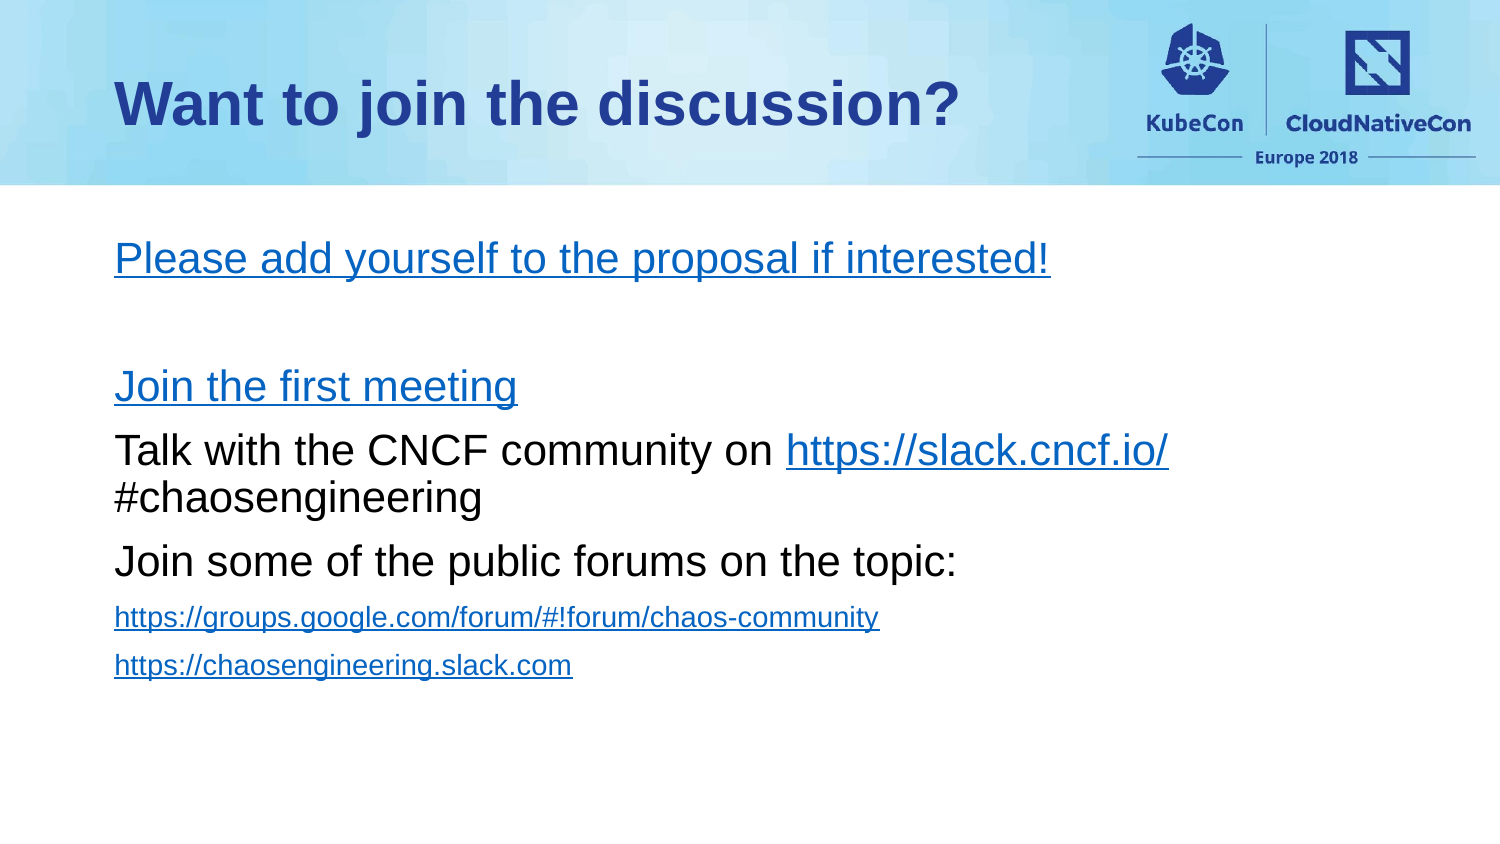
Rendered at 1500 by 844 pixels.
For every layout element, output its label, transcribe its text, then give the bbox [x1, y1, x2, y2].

picture [0, 0, 1500, 844]
list Please add yourself to the proposal if interested! Join the first meeting Talk with the CNCF community on https://slack.cncf.io/ #chaosengineering Join some of the public forums on the topic: https://groups.google.com/forum/#!forum/chaos-community https://chaosengineering.slack.com [103, 224, 1397, 760]
title Want to join the discussion? [103, 23, 1397, 187]
